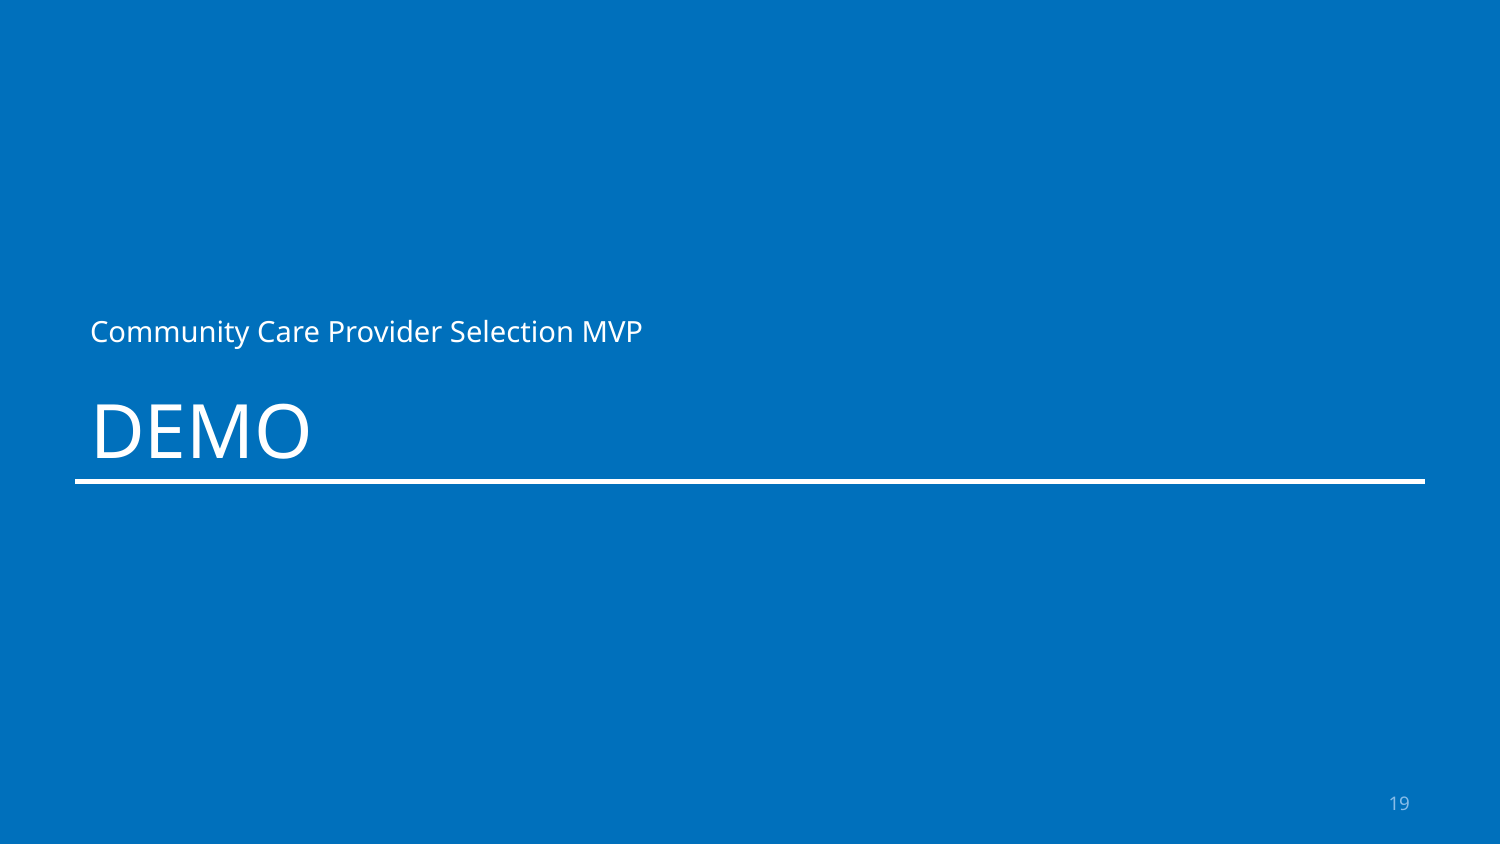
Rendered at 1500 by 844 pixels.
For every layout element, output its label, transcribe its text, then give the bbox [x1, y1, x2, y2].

slide_number 19 [1312, 782, 1425, 827]
list Community Care Provider Selection MVP [75, 298, 1425, 359]
title DEMO [75, 362, 1425, 482]
